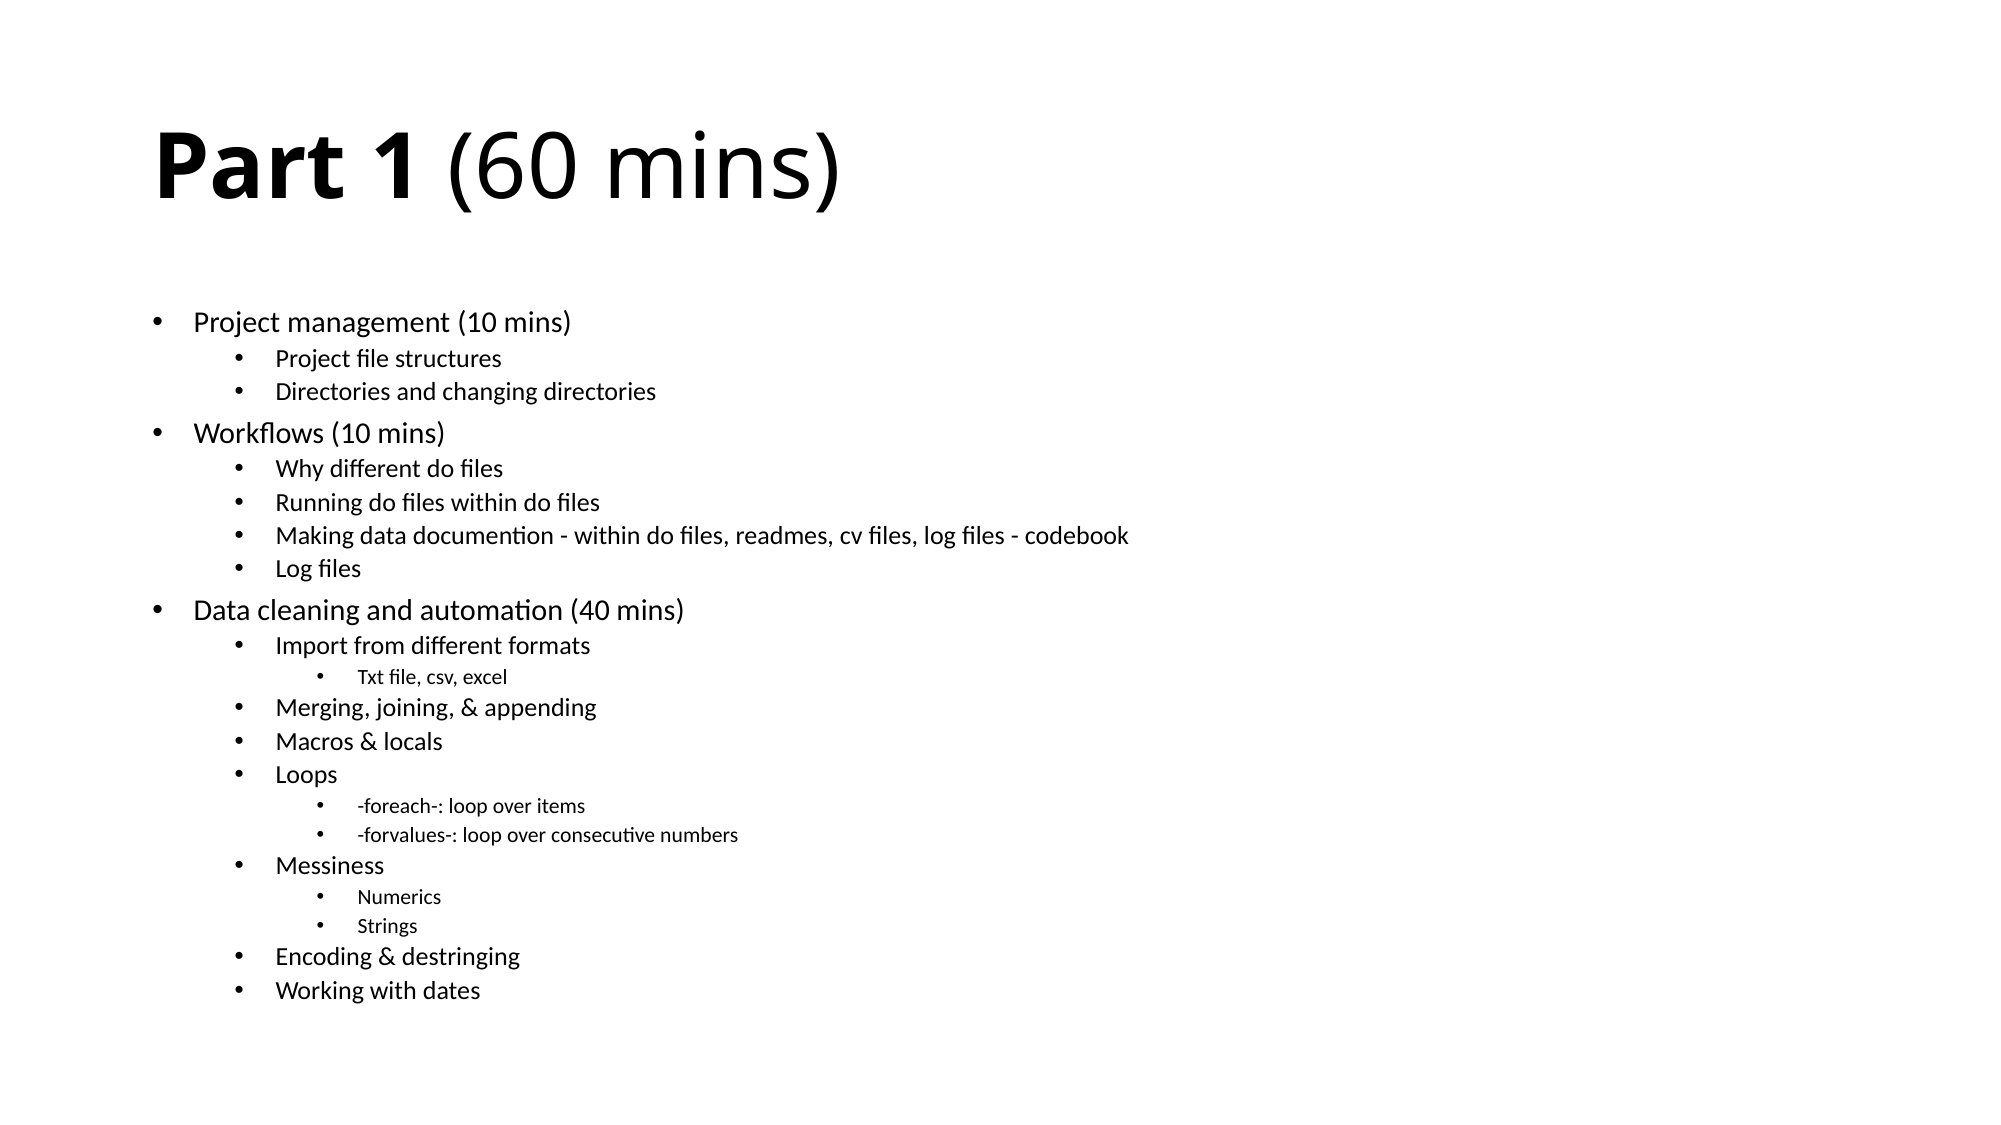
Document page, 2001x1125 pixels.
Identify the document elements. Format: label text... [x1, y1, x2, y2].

list Project management (10 mins) Project file structures Directories and changing directories Workflows (10 mins) Why different do files Running do files within do files Making data documention - within do files, readmes, cv files, log files - codebook Log files Data cleaning and automation (40 mins) Import from different formats Txt file, csv, excel Merging, joining, & appending Macros & locals Loops -foreach-: loop over items -forvalues-: loop over consecutive numbers Messiness Numerics Strings Encoding & destringing Working with dates [137, 299, 1863, 1014]
title Part 1 (60 mins) [137, 59, 1863, 278]
